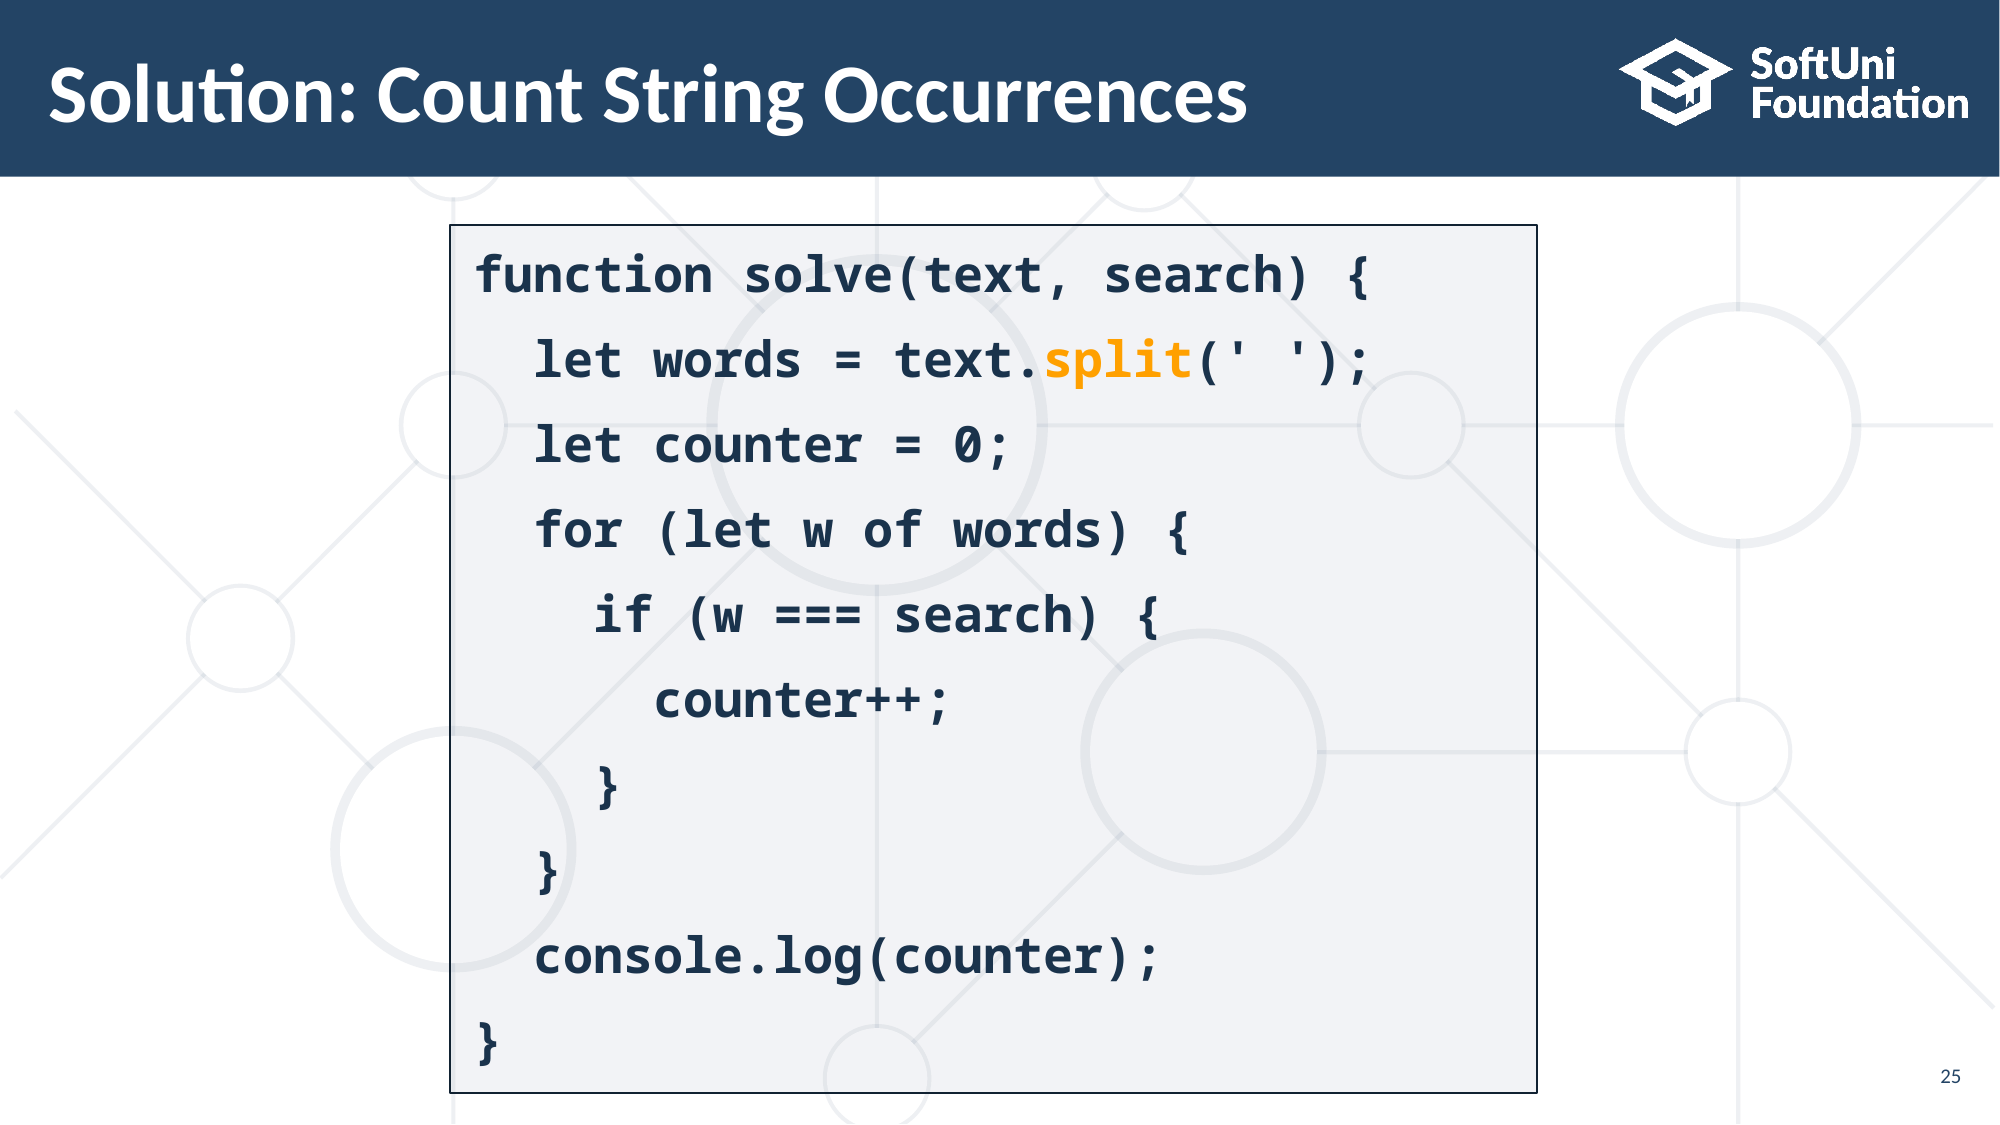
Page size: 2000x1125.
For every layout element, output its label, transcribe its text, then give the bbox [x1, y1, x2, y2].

picture [1618, 38, 1968, 126]
list function solve(text, search) { let words = text.split(' '); let counter = 0; for (let w of words) { if (w === search) { counter++; } } console.log(counter); } [449, 224, 1538, 1094]
slide_number 25 [1896, 1049, 1968, 1101]
title Solution: Count String Occurrences [31, 16, 1591, 162]
